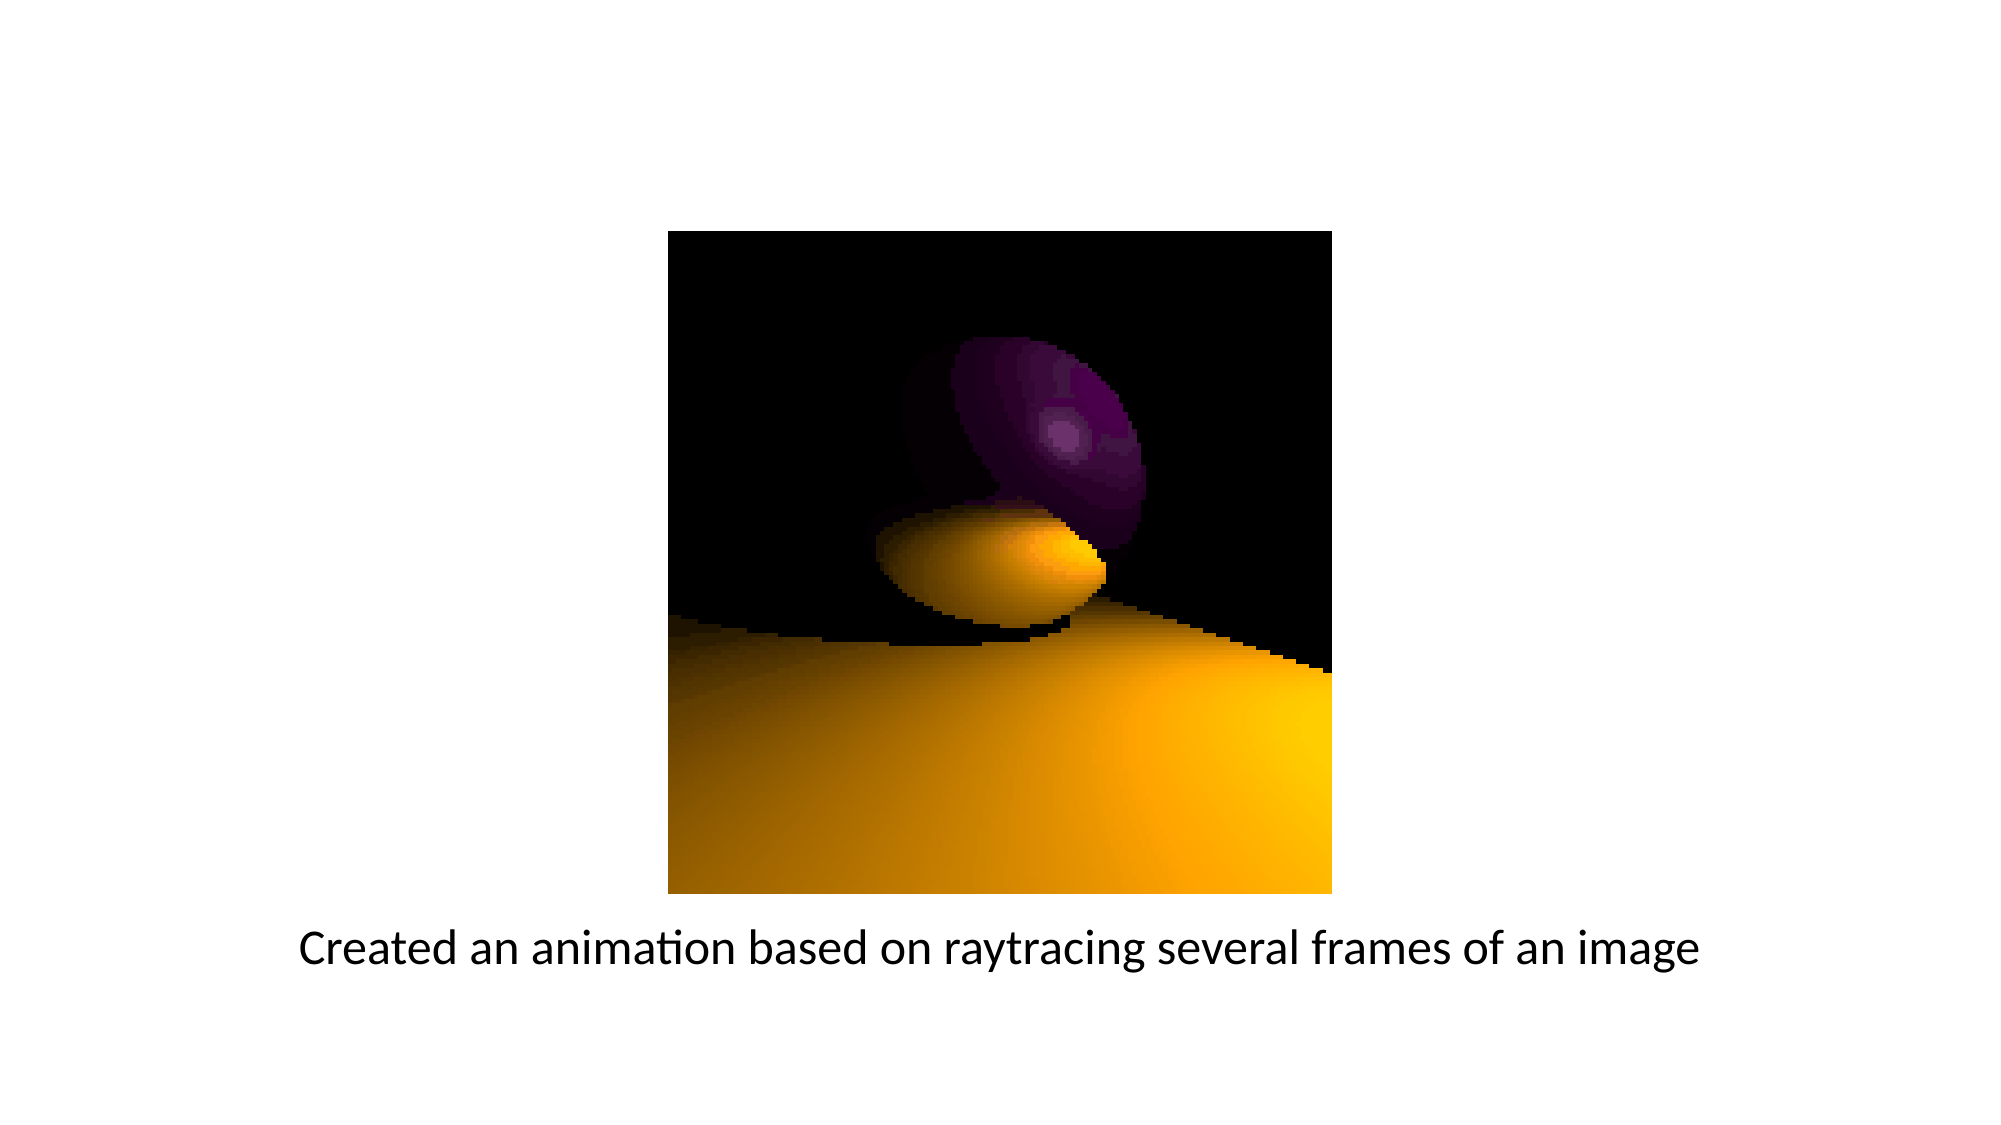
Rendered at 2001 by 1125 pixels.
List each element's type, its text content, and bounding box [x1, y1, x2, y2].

picture [668, 231, 1332, 894]
subtitle Created an animation based on raytracing several frames of an image [249, 758, 1750, 1030]
